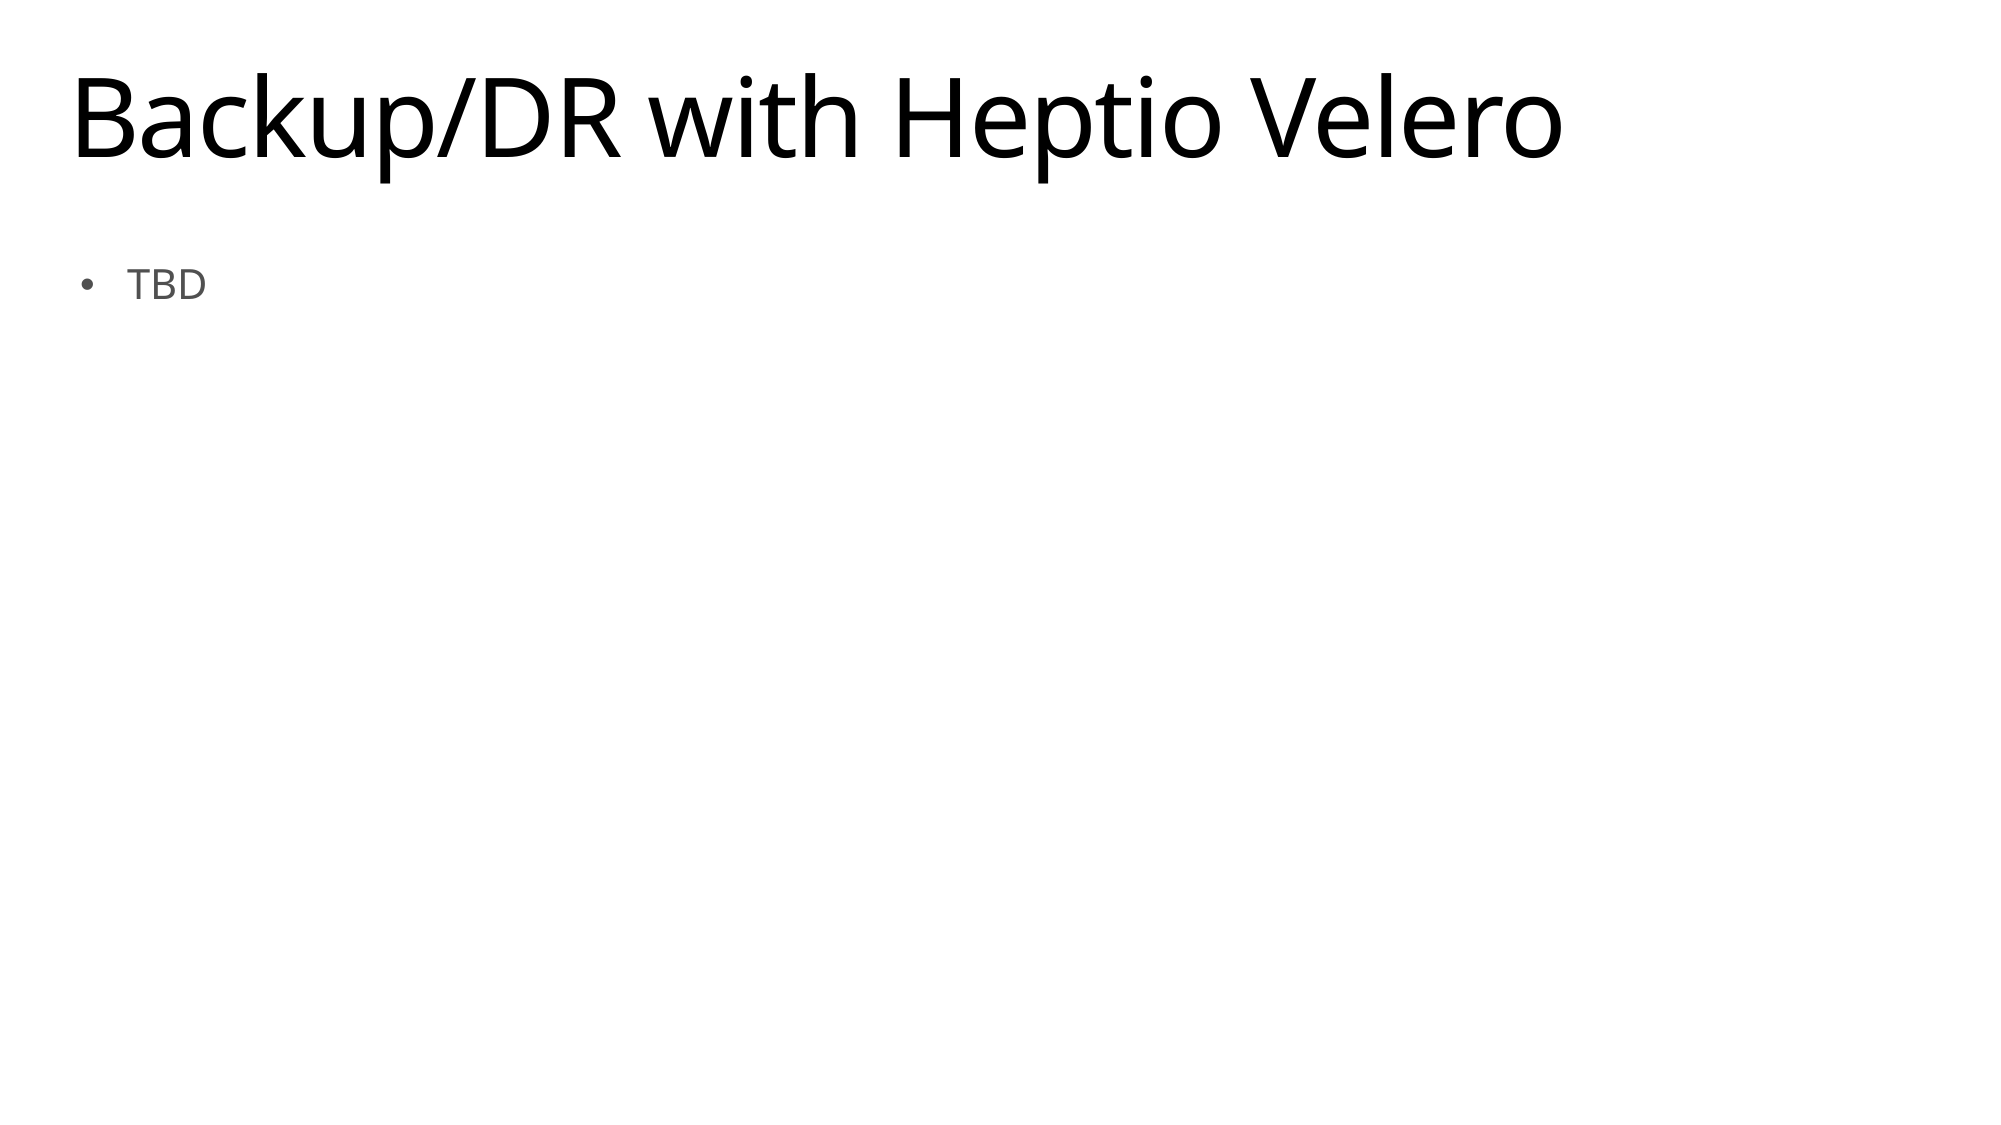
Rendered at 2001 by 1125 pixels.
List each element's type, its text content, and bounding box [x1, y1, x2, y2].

text_box TBD [0, 240, 883, 391]
title Backup/DR with Heptio Velero [44, 47, 1957, 196]
